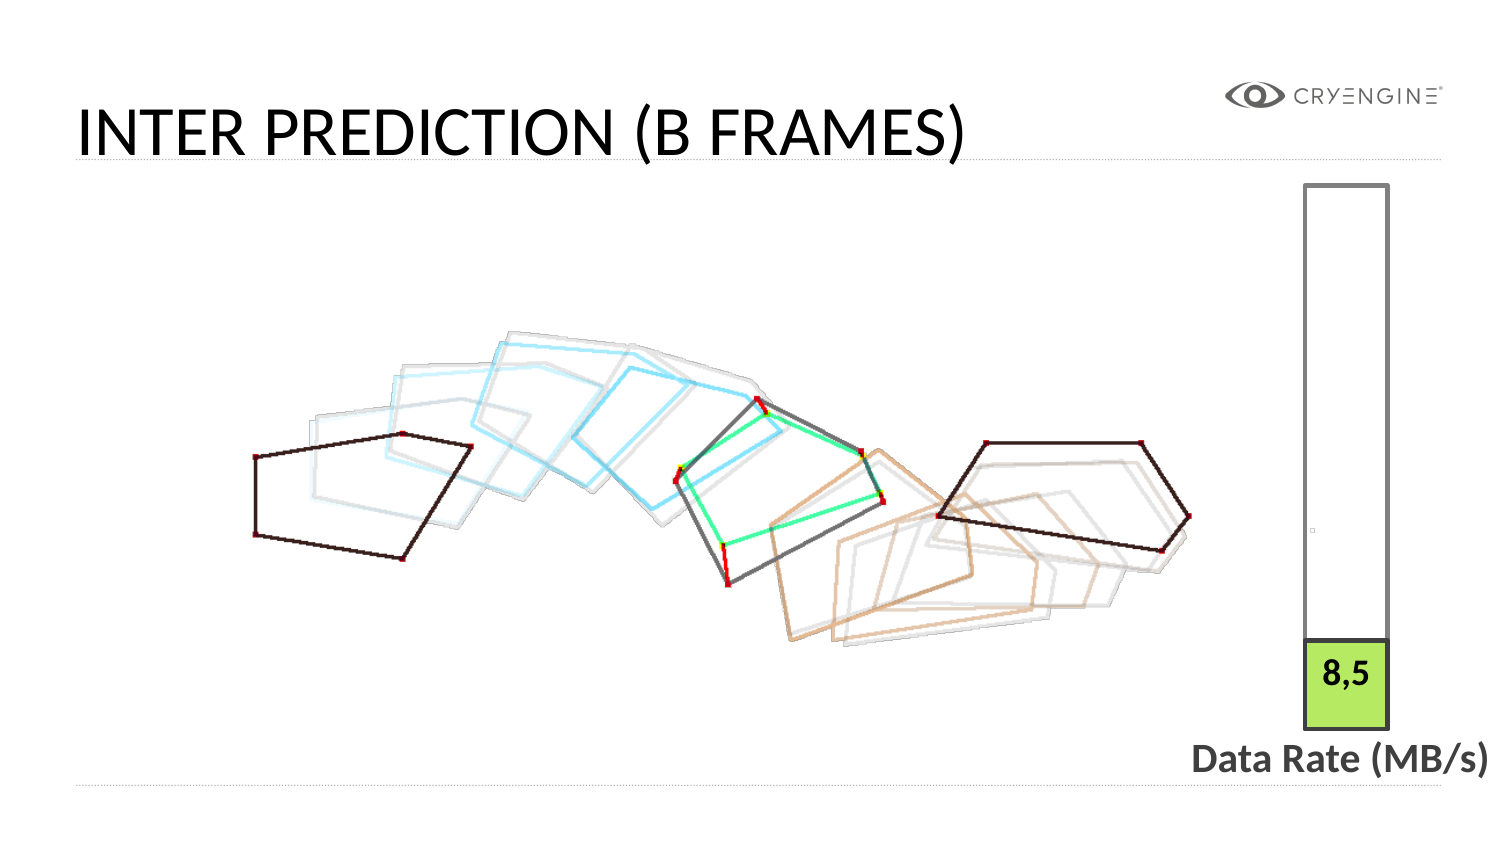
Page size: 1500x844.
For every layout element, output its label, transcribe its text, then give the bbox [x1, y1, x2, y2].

list Inter Prediction (B Frames) [76, 85, 1256, 171]
text_box [1305, 185, 1388, 640]
text_box 8,5 [1344, 640, 1388, 729]
picture [159, 206, 1341, 781]
text_box Data Rate (MB/s) [1344, 730, 1500, 781]
picture [1210, 67, 1455, 122]
